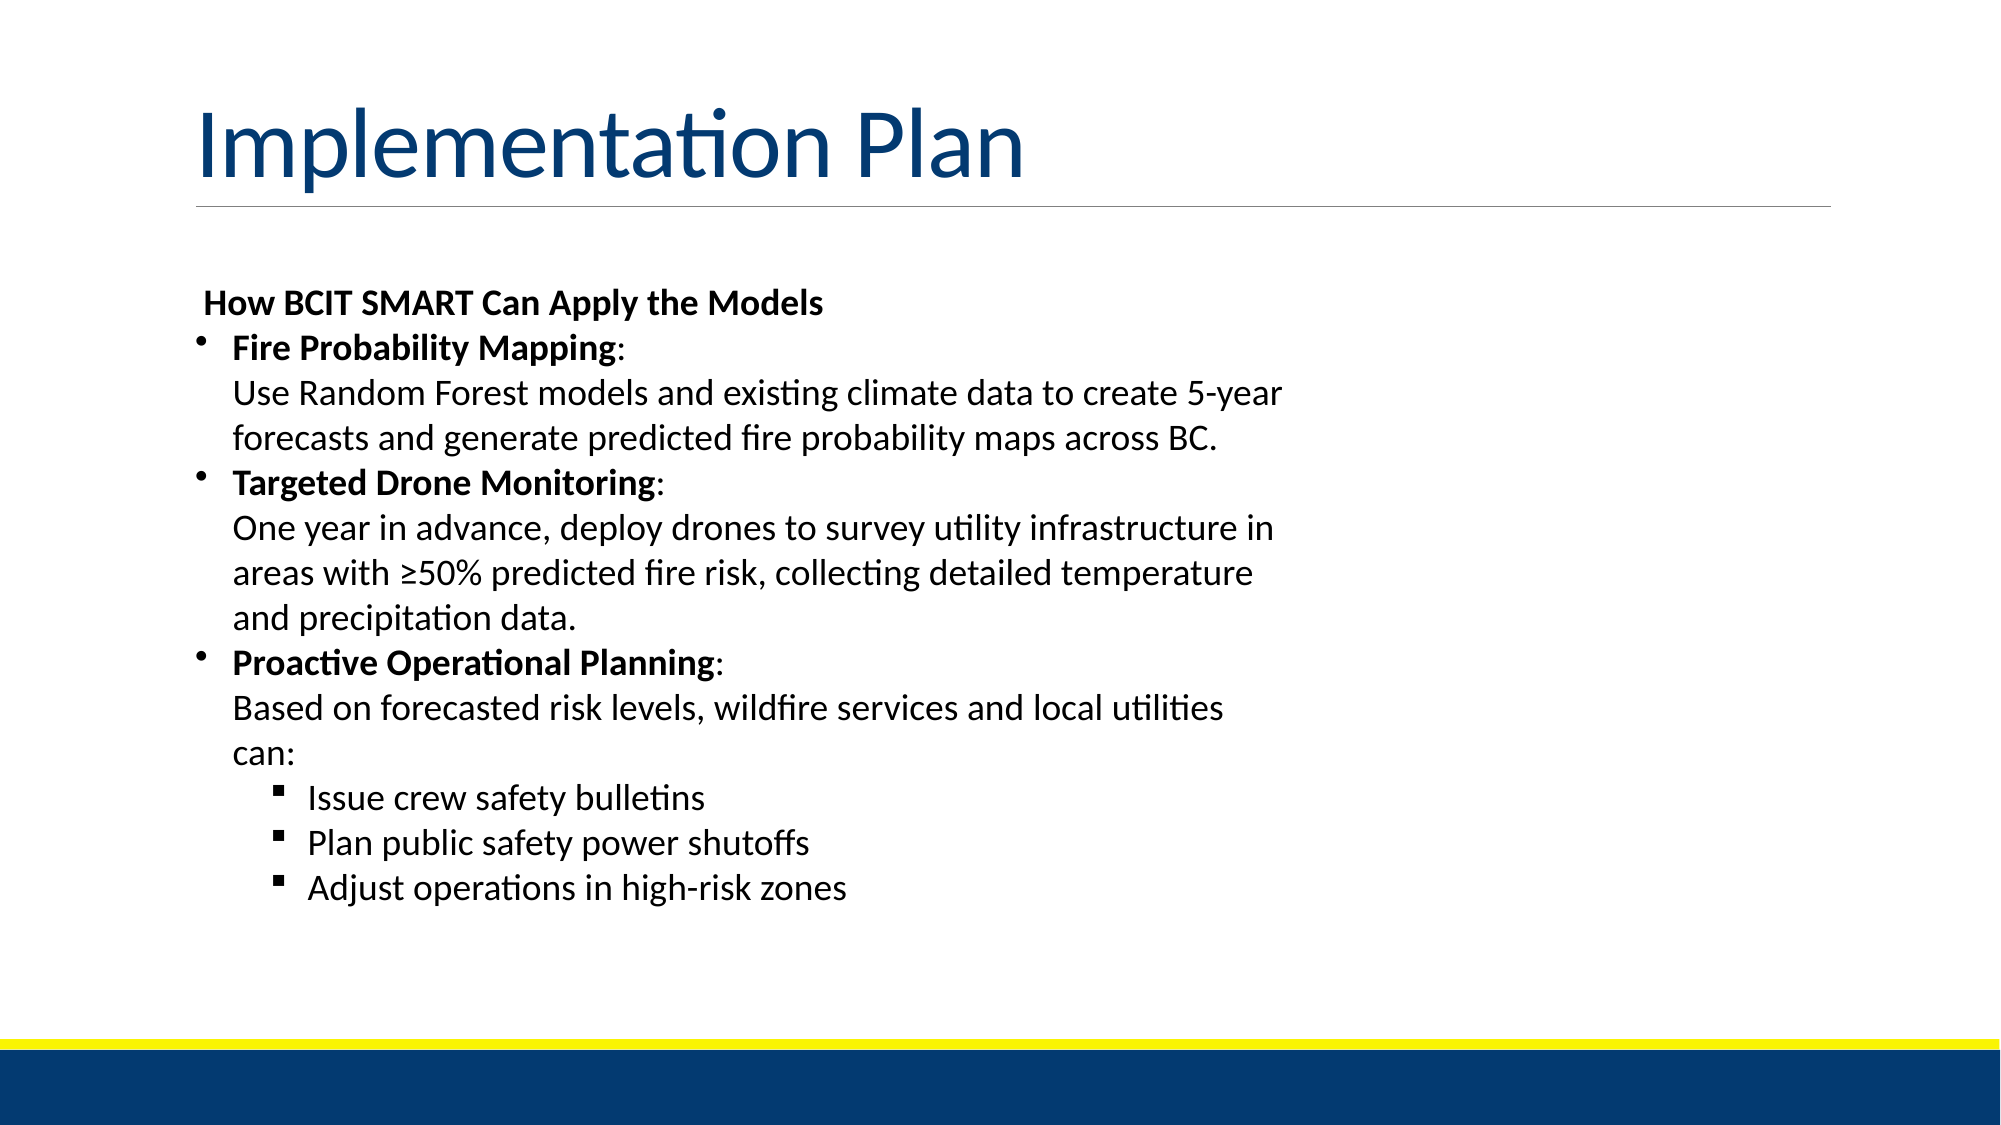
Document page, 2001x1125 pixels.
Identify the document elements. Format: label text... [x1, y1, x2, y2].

title Implementation Plan [180, 47, 1830, 206]
text_box How BCIT SMART Can Apply the Models Fire Probability Mapping: Use Random Forest models and existing climate data to create 5-year forecasts and generate predicted fire probability maps across BC. Targeted Drone Monitoring: One year in advance, deploy drones to survey utility infrastructure in areas with ≥50% predicted fire risk, collecting detailed temperature and precipitation data. Proactive Operational Planning: Based on forecasted risk levels, wildfire services and local utilities can: Issue crew safety bulletins Plan public safety power shutoffs Adjust operations in high-risk zones [180, 270, 1303, 916]
